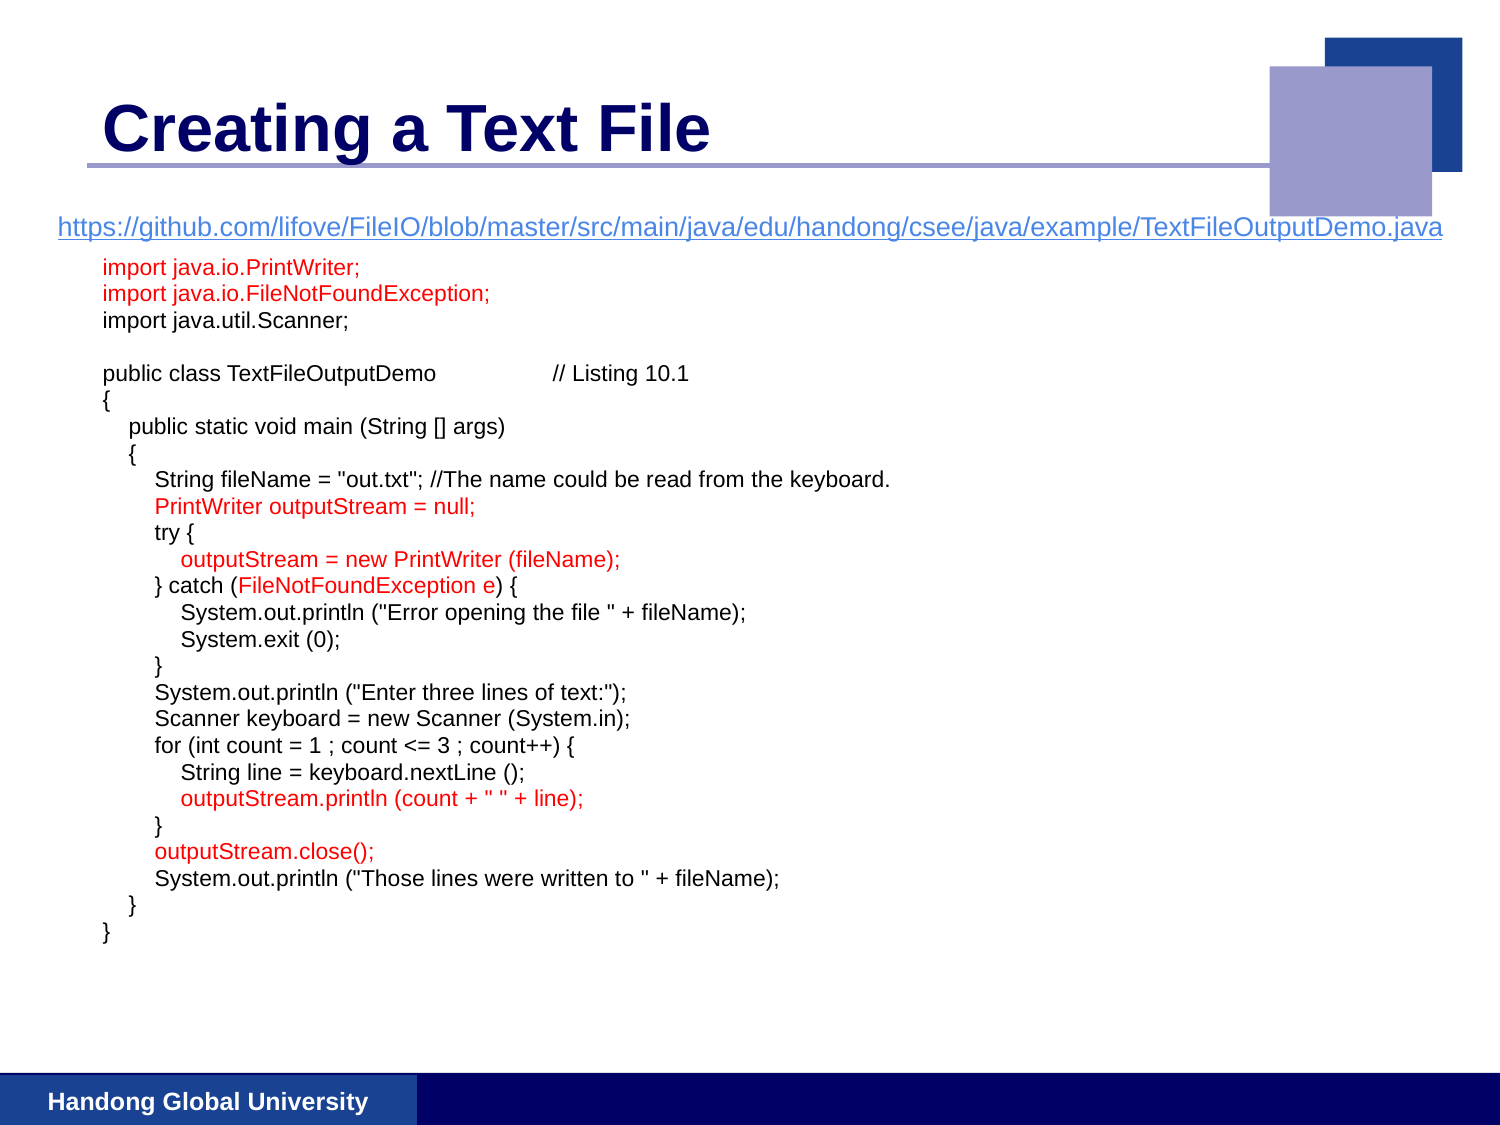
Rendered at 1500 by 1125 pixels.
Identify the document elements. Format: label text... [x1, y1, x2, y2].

text_box https://github.com/lifove/FileIO/blob/master/src/main/java/edu/handong/csee/java/example/TextFileOutputDemo.java [0, 194, 1500, 322]
list import java.io.PrintWriter; import java.io.FileNotFoundException; import java.util.Scanner; public class TextFileOutputDemo // Listing 10.1 { public static void main (String [] args) { String fileName = "out.txt"; //The name could be read from the keyboard. PrintWriter outputStream = null; try { outputStream = new PrintWriter (fileName); } catch (FileNotFoundException e) { System.out.println ("Error opening the file " + fileName); System.exit (0); } System.out.println ("Enter three lines of text:"); Scanner keyboard = new Scanner (System.in); for (int count = 1 ; count <= 3 ; count++) { String line = keyboard.nextLine (); outputStream.println (count + " " + line); } outputStream.close(); System.out.println ("Those lines were written to " + fileName); } } [87, 322, 1425, 1025]
title Creating a Text File [87, 46, 1238, 172]
